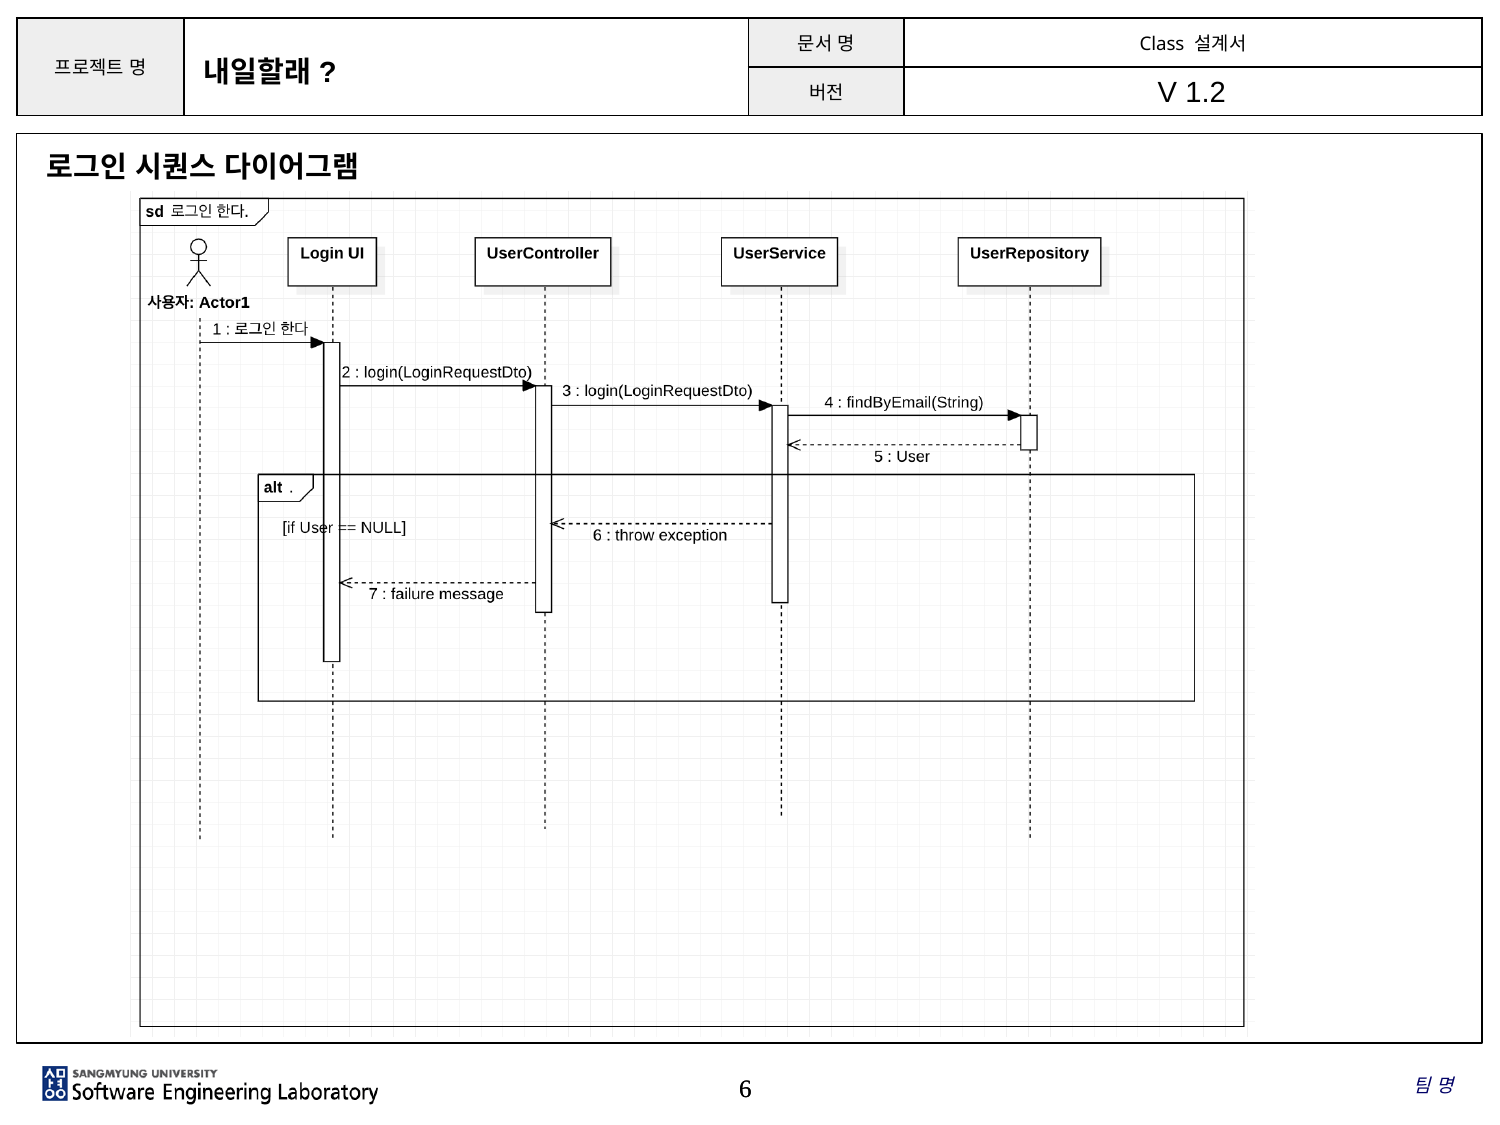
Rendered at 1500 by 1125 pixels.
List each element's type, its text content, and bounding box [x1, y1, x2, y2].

text_box V 1.2 [1142, 65, 1242, 116]
text_box 내일할래? [188, 46, 352, 96]
picture [130, 191, 1256, 1037]
picture [42, 1066, 382, 1106]
text_box 로그인 시퀀스 다이어그램 [31, 140, 375, 191]
footer 팀 명 [994, 1060, 1454, 1110]
